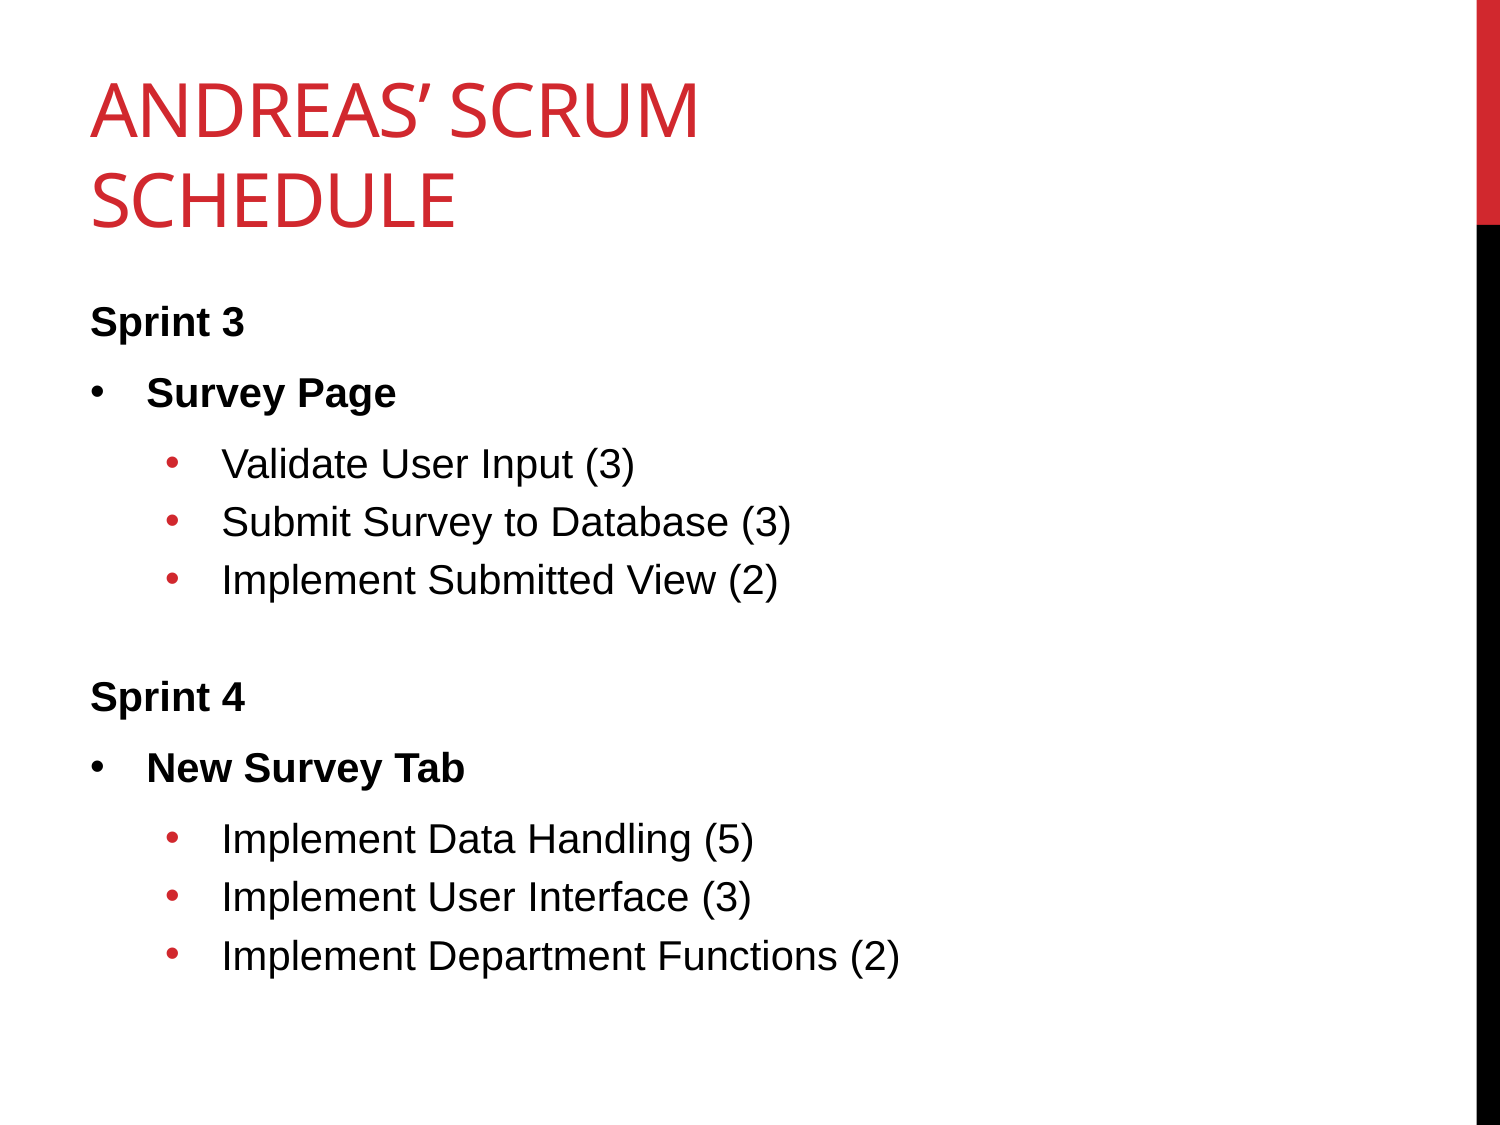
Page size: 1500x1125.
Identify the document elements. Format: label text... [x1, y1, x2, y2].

title Andreas’ SCRUM Schedule [75, 25, 1025, 250]
list Sprint 3 Survey Page Validate User Input (3) Submit Survey to Database (3) Implement Submitted View (2) Sprint 4 New Survey Tab Implement Data Handling (5) Implement User Interface (3) Implement Department Functions (2) [75, 287, 1325, 1005]
